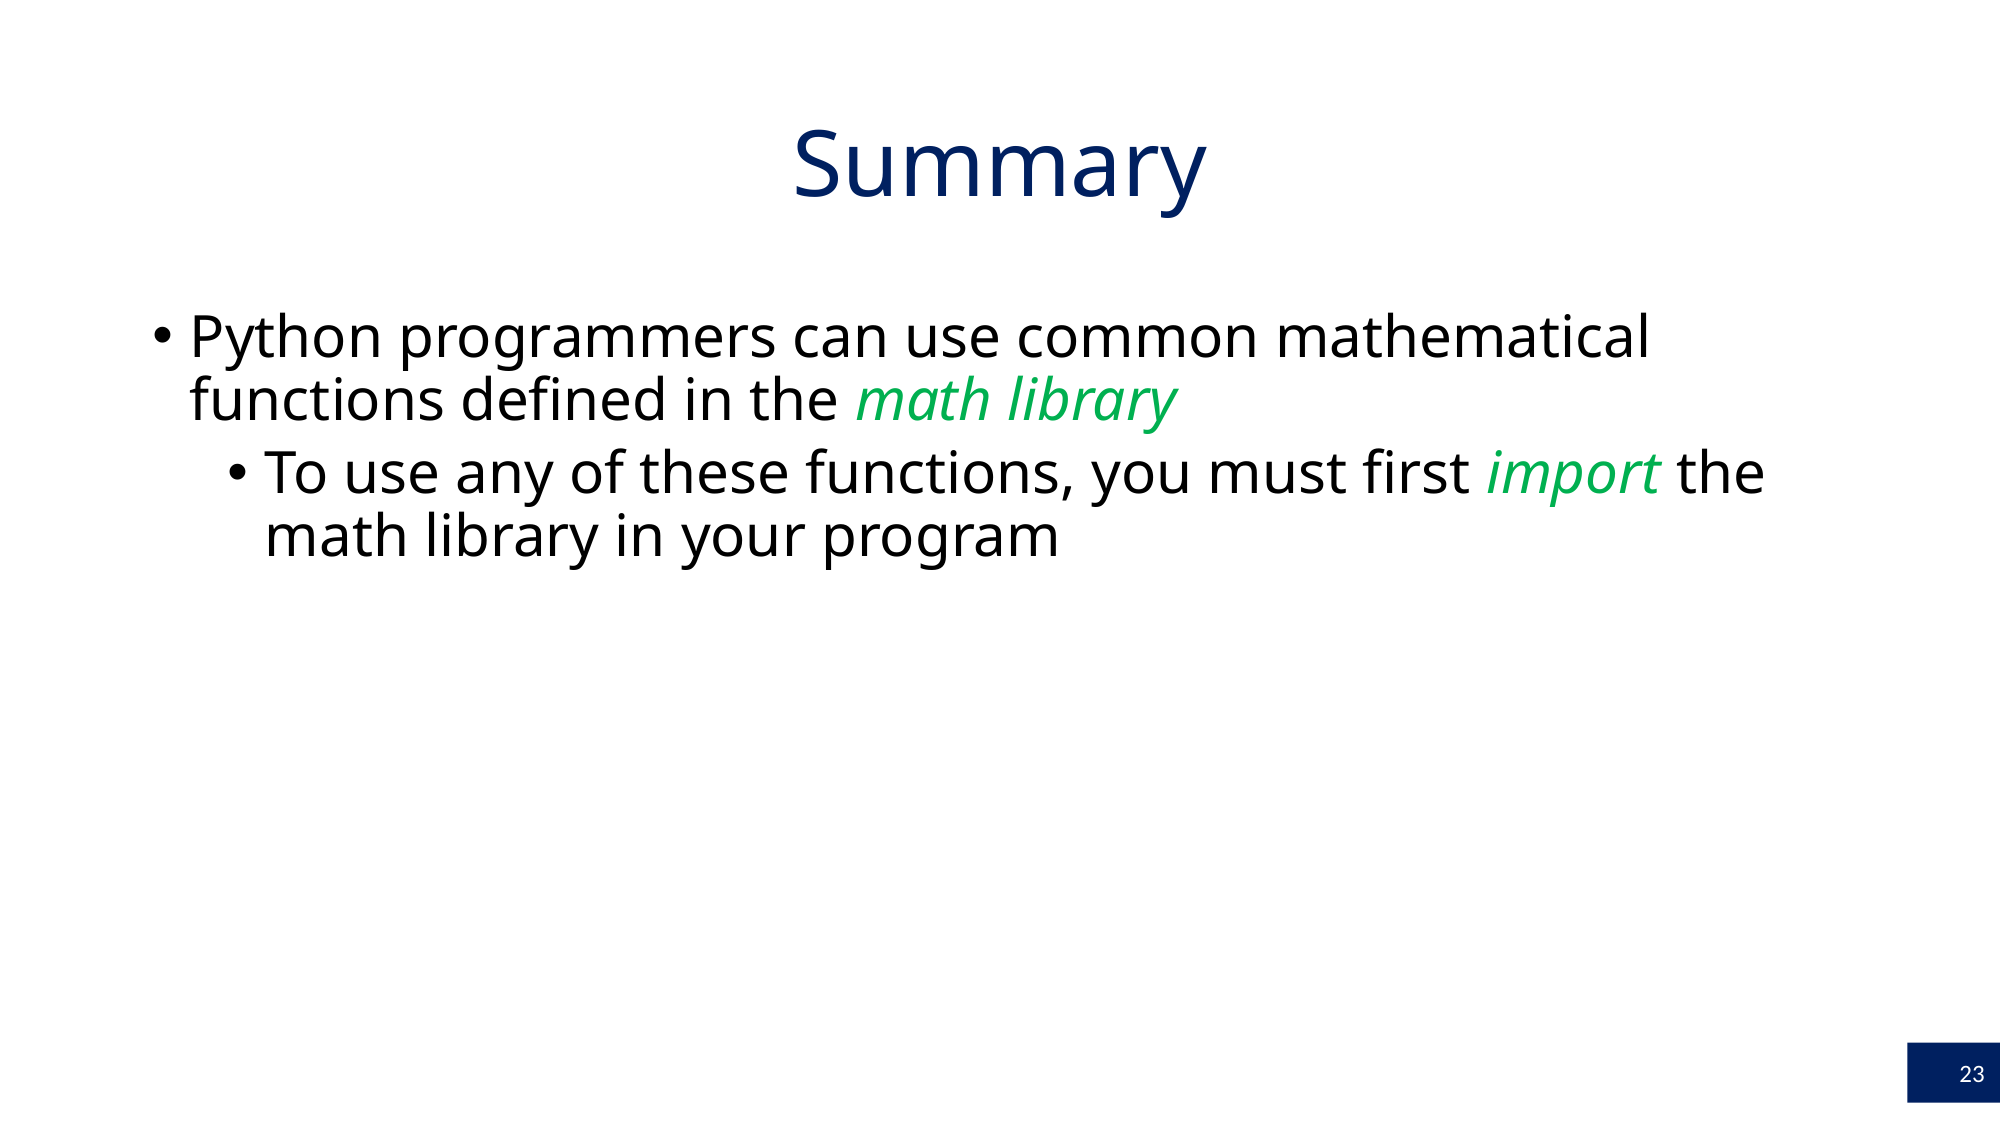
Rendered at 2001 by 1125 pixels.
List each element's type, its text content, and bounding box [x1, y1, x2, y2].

list Python programmers can use common mathematical functions defined in the math library To use any of these functions, you must first import the math library in your program [137, 299, 1863, 1070]
title Summary [137, 57, 1863, 276]
slide_number 23 [1907, 1042, 2000, 1103]
